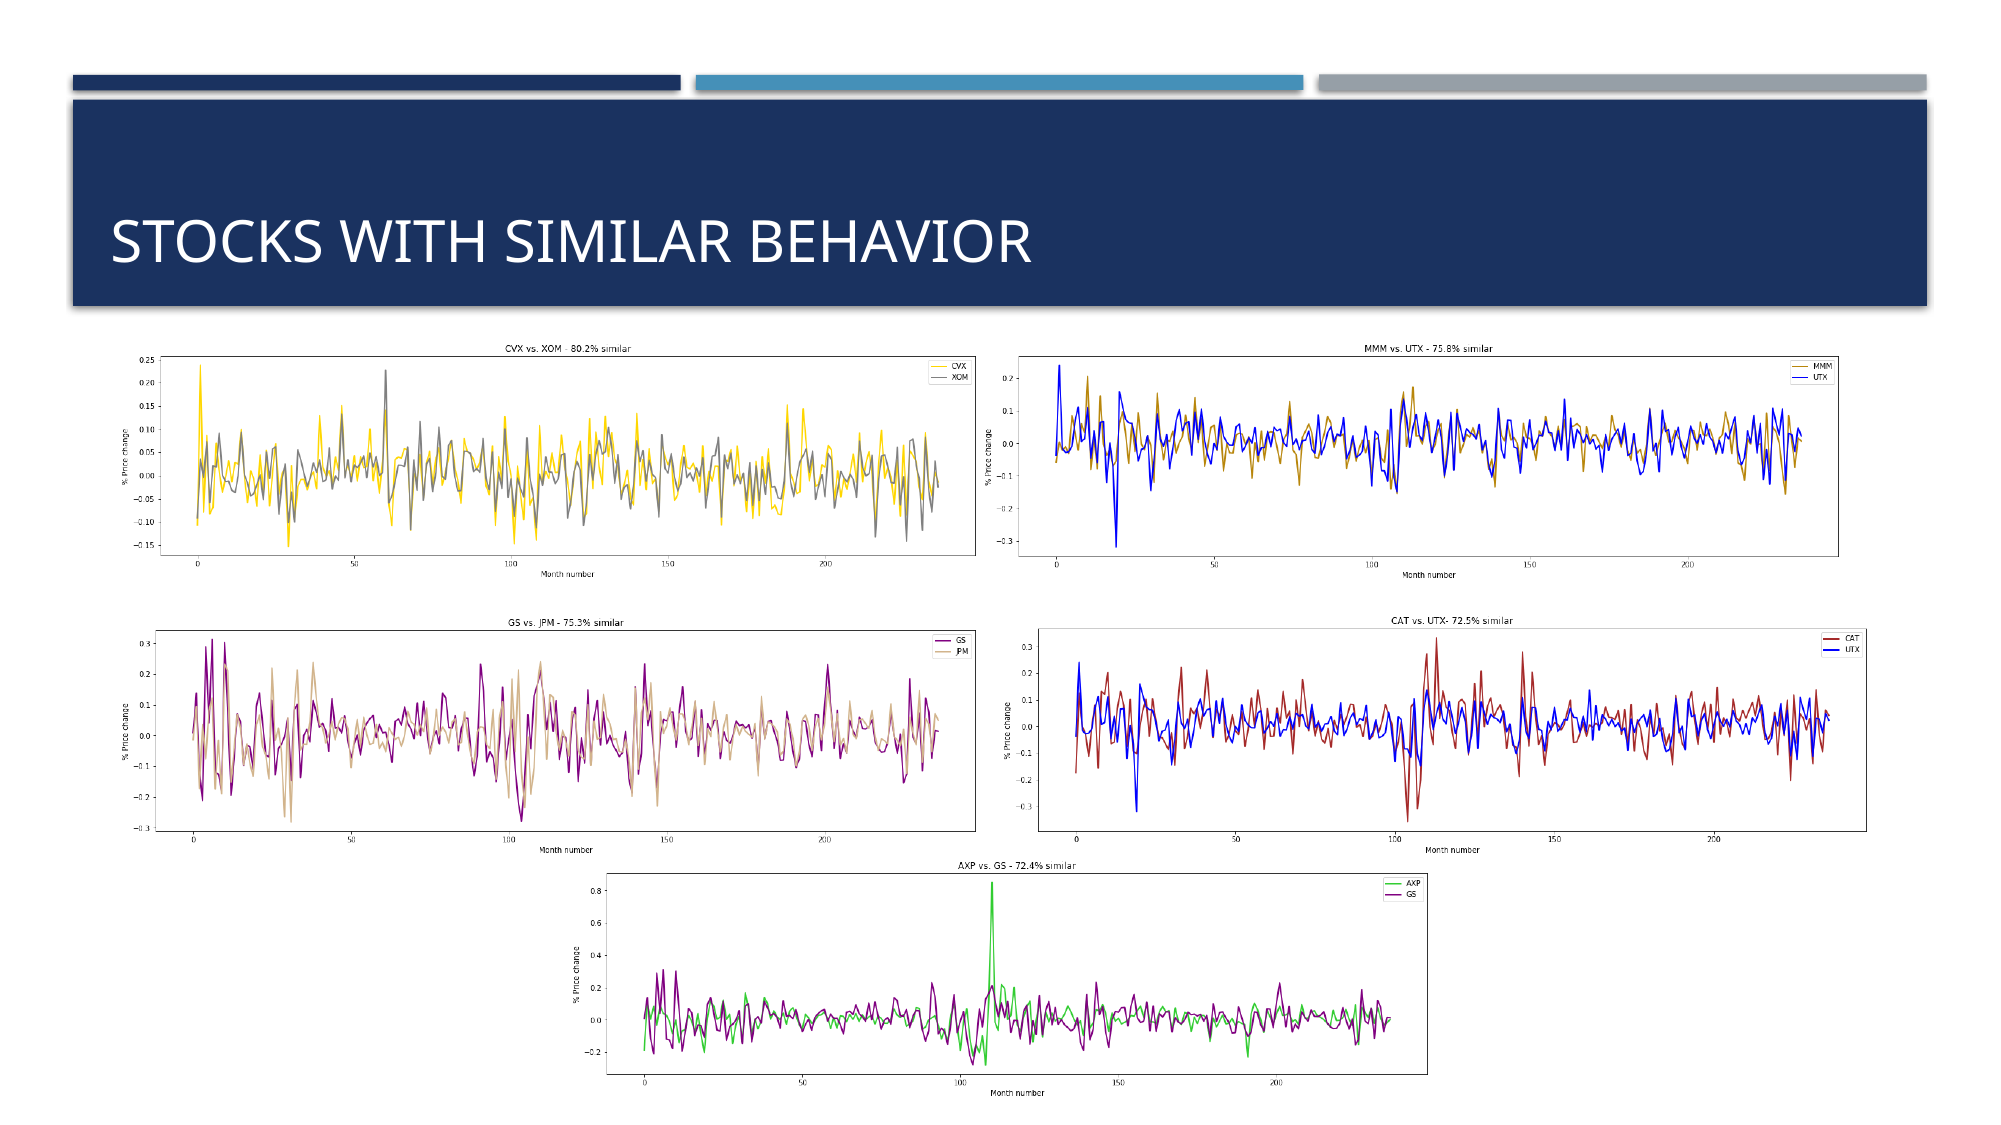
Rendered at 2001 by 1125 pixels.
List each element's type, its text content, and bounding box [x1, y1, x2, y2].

picture [116, 338, 1844, 585]
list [999, 610, 1872, 859]
title Stocks with similar behavior [95, 119, 1905, 282]
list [568, 856, 1432, 1102]
picture [116, 613, 981, 859]
